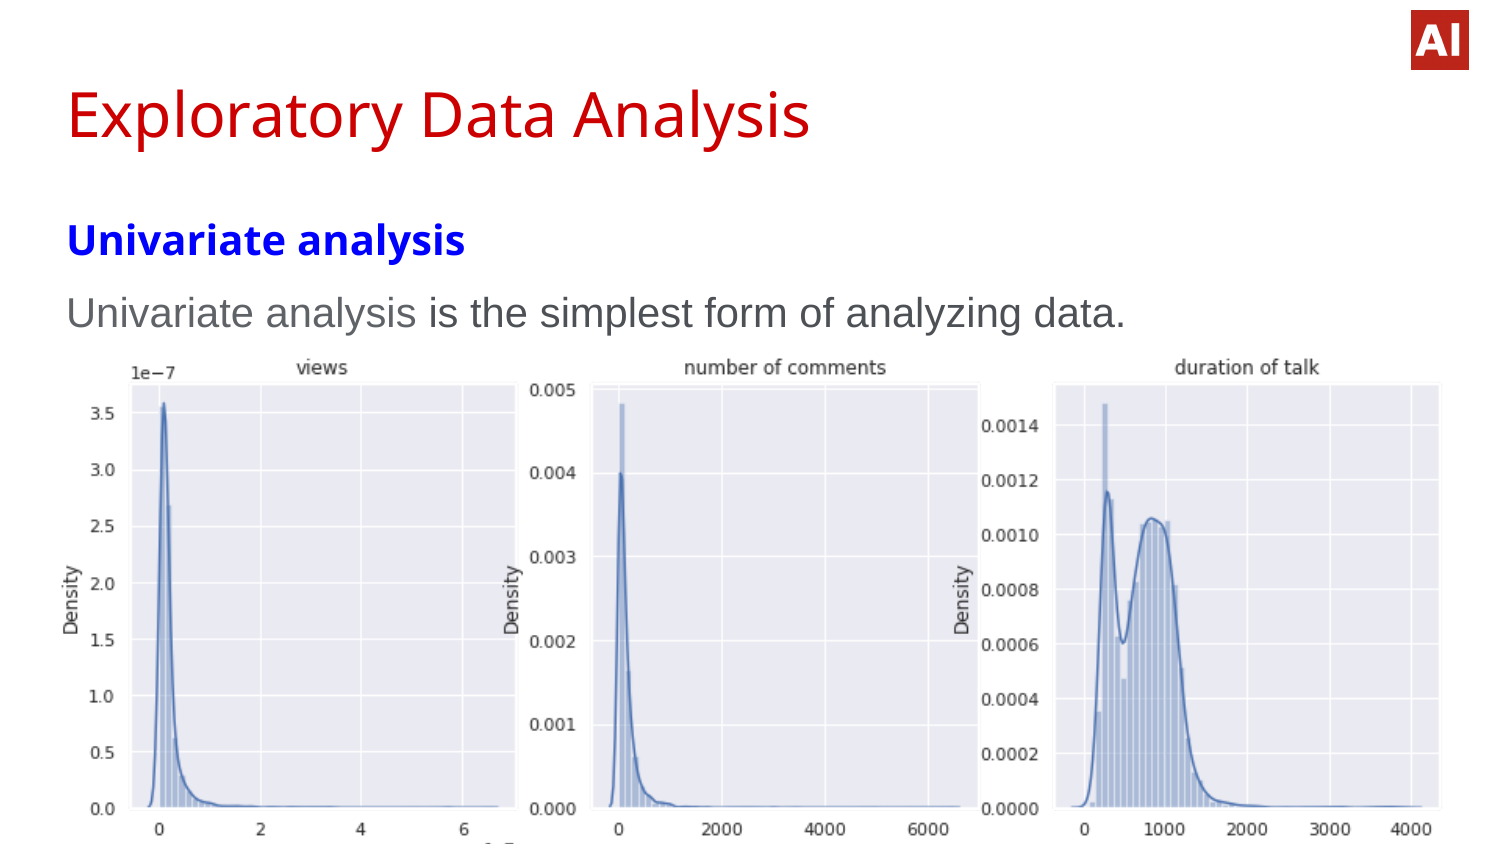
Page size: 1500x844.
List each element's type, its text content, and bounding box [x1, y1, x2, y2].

picture [50, 347, 1450, 844]
title Exploratory Data Analysis [51, 8, 1449, 166]
subtitle Univariate analysis Univariate analysis is the simplest form of analyzing data. [51, 191, 1449, 347]
picture [1449, 10, 1469, 70]
